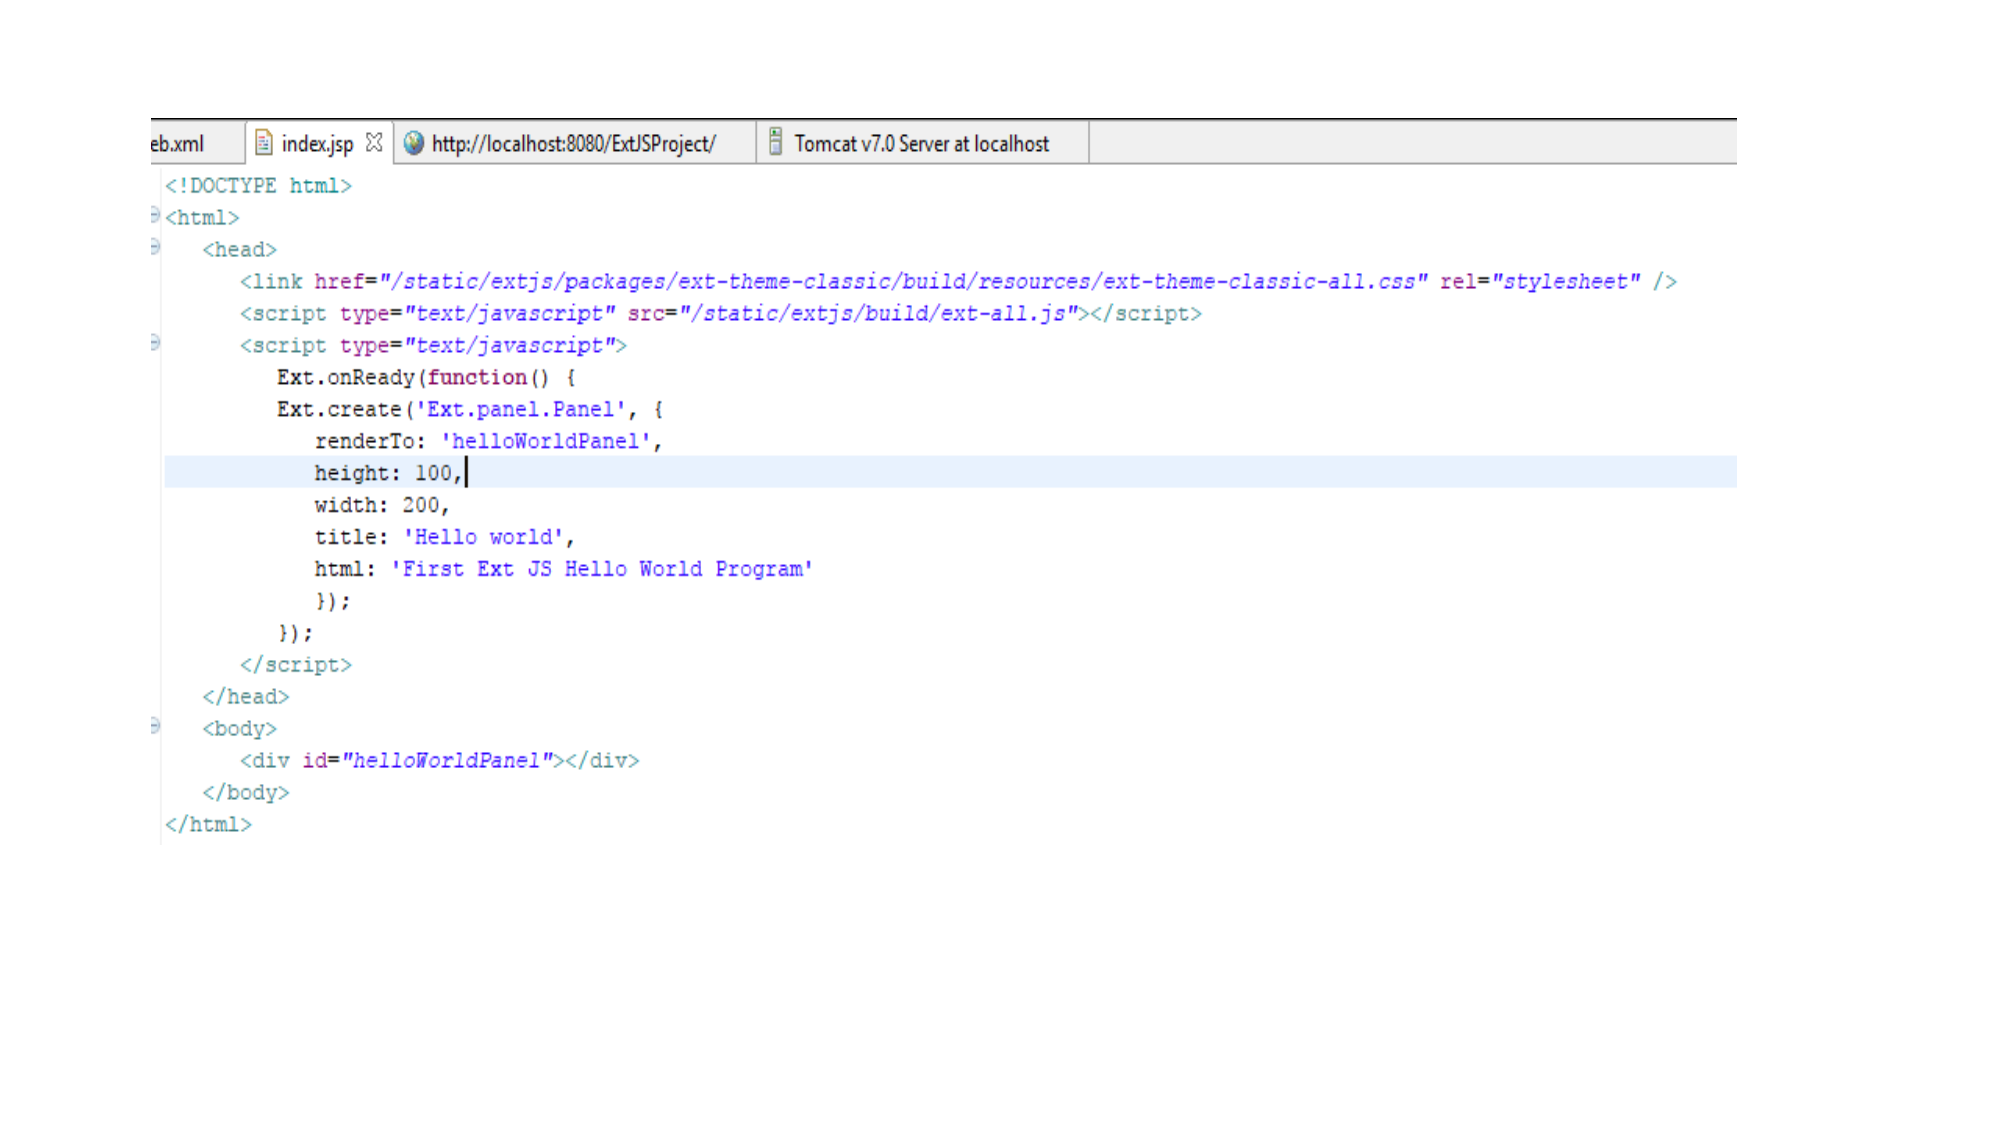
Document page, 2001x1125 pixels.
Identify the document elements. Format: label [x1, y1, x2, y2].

picture [151, 118, 1737, 845]
